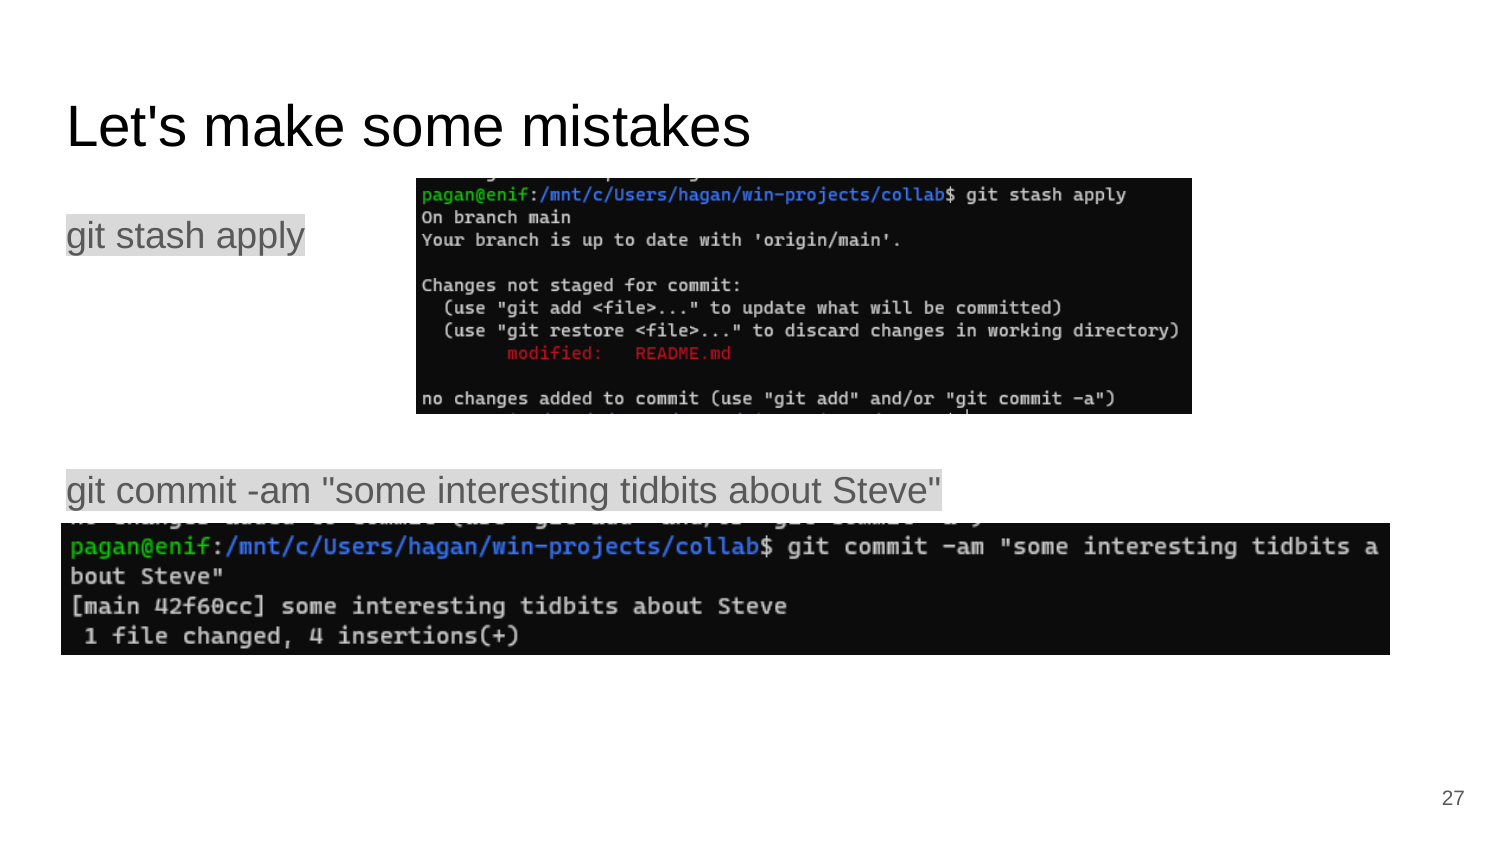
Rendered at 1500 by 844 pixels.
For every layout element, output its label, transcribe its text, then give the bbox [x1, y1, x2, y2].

picture [61, 523, 1391, 656]
slide_number ‹#› [1389, 764, 1480, 830]
picture [415, 178, 1192, 414]
title Let's make some mistakes [51, 72, 1449, 167]
list git stash apply git commit -am "some interesting tidbits about Steve" [51, 189, 1449, 750]
